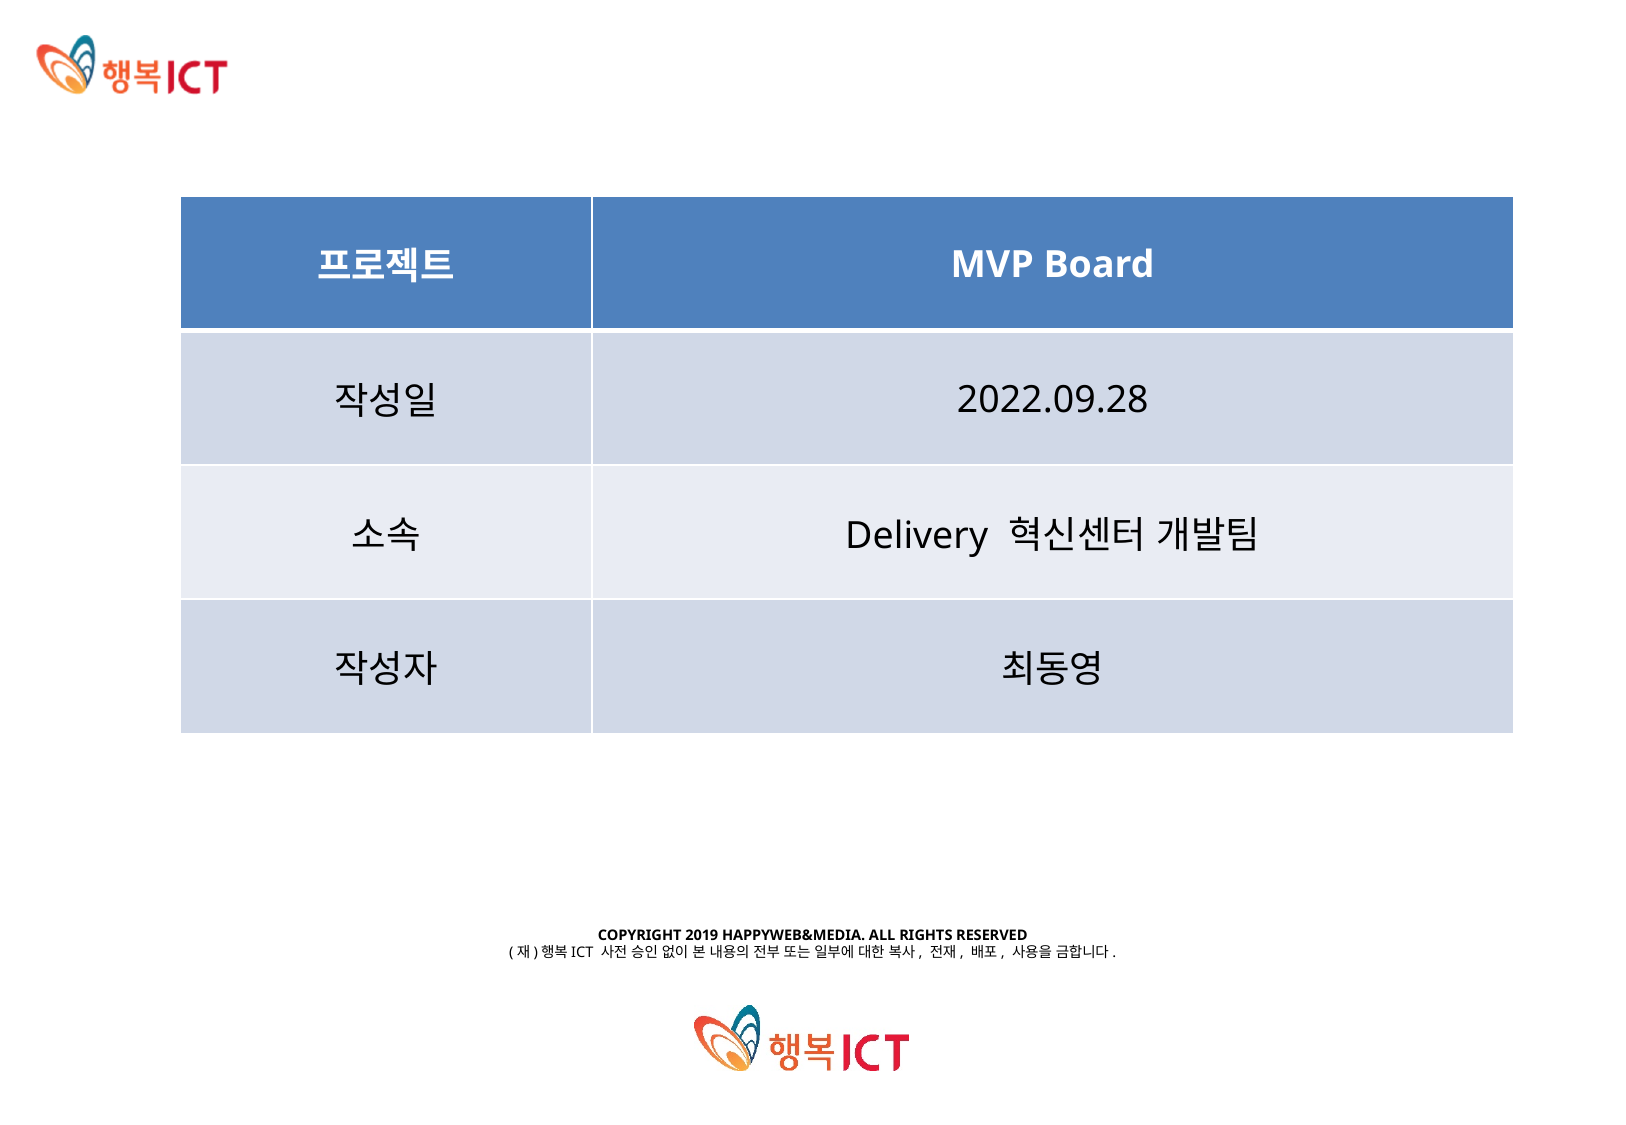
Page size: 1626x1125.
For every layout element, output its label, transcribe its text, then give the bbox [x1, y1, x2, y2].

table_header 프로젝트 [181, 197, 591, 328]
table_cell 소속 [181, 466, 591, 598]
table_cell 작성자 [181, 600, 591, 733]
table_cell Delivery 혁신센터 개발팀 [593, 466, 1513, 598]
picture [21, 24, 243, 111]
picture [694, 1005, 909, 1071]
table_cell 2022.09.28 [593, 333, 1513, 464]
table_header MVP Board [593, 197, 1513, 328]
table_cell 작성일 [181, 333, 591, 464]
table_cell 최동영 [593, 600, 1513, 733]
